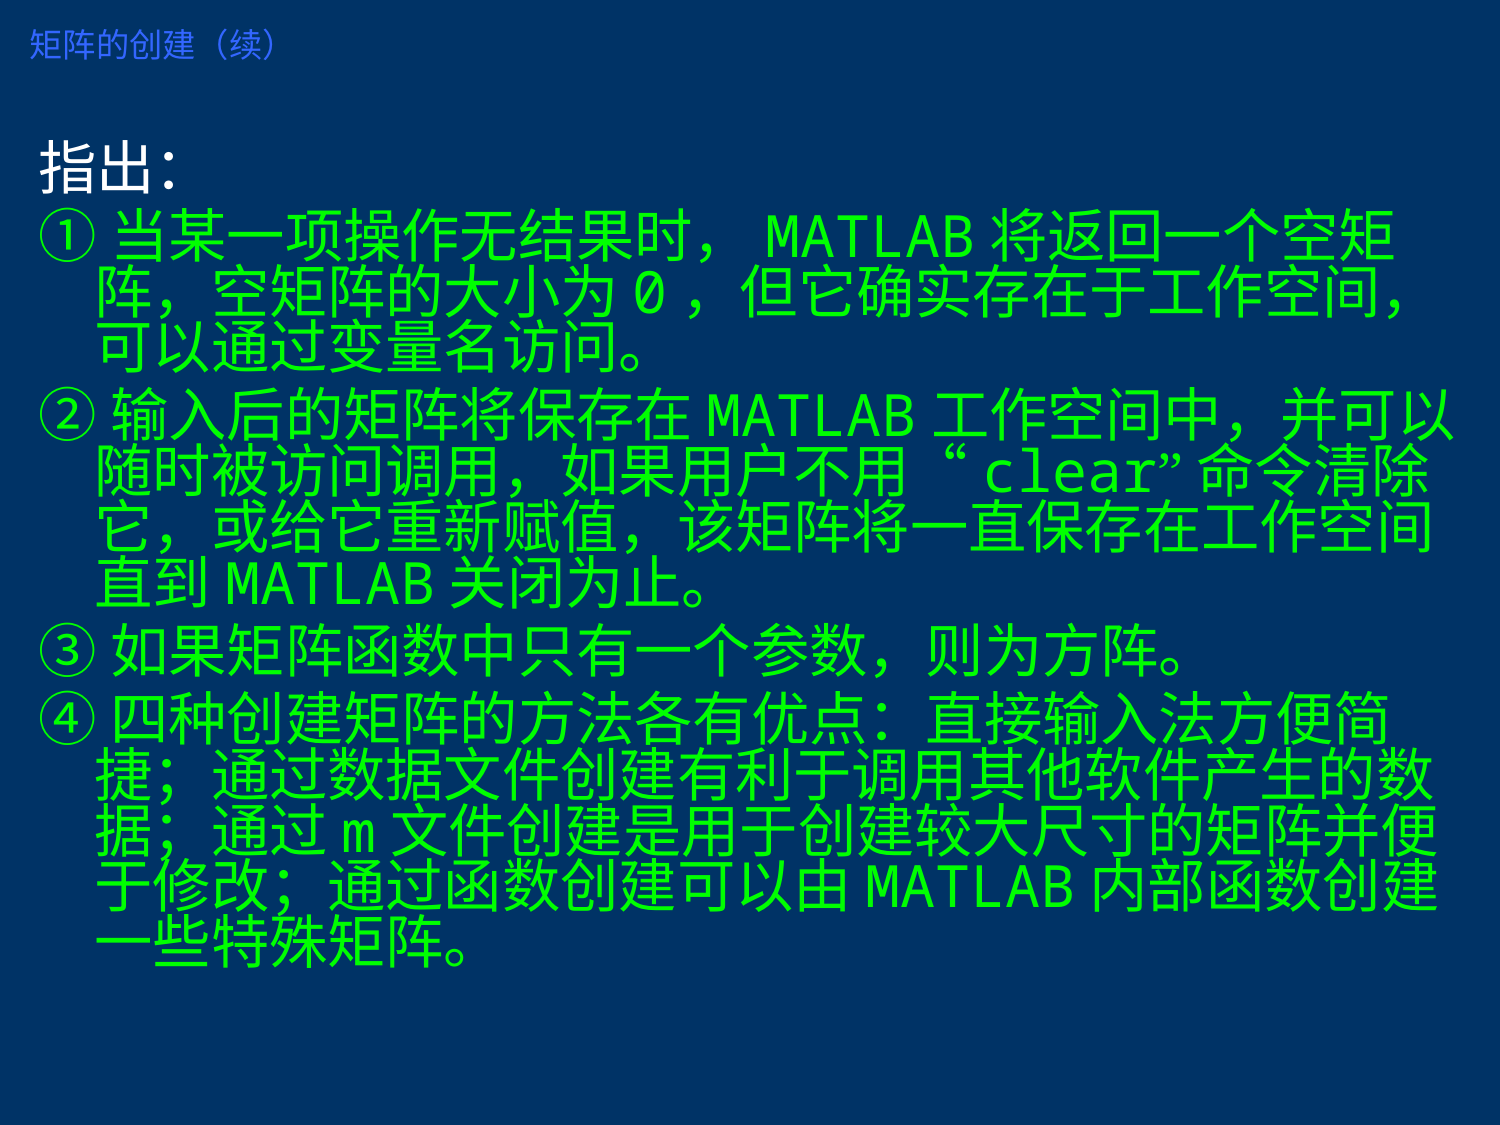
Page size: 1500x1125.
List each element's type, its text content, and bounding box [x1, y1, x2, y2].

list 指出： ①当某一项操作无结果时，MATLAB将返回一个空矩阵，空矩阵的大小为0，但它确实存在于工作空间，可以通过变量名访问。 ②输入后的矩阵将保存在MATLAB工作空间中，并可以随时被访问调用，如果用户不用“clear”命令清除它，或给它重新赋值，该矩阵将一直保存在工作空间直到MATLAB关闭为止。 ③如果矩阵函数中只有一个参数，则为方阵。 ④四种创建矩阵的方法各有优点：直接输入法方便简捷；通过数据文件创建有利于调用其他软件产生的数据；通过m文件创建是用于创建较大尺寸的矩阵并便于修改；通过函数创建可以由MATLAB内部函数创建一些特殊矩阵。 [23, 137, 1488, 1083]
title 矩阵的创建（续） [15, 17, 1341, 96]
